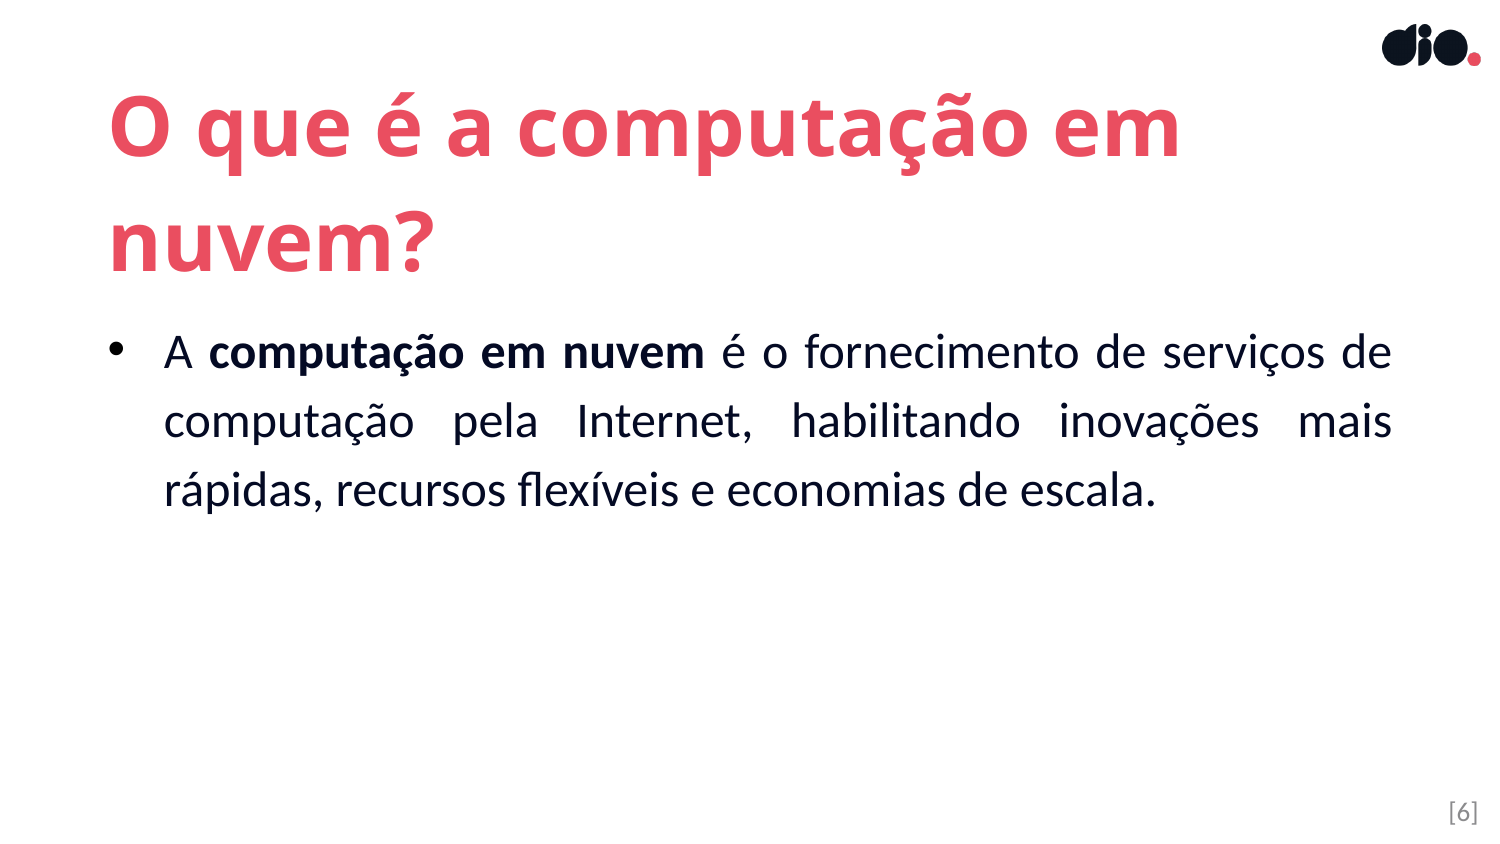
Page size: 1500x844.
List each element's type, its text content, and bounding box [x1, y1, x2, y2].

picture [1382, 24, 1481, 66]
slide_number [6] [1403, 779, 1494, 844]
text_box O que é a computação em nuvem? [92, 104, 1408, 243]
text_box A computação em nuvem é o fornecimento de serviços de computação pela Internet, habilitando inovações mais rápidas, recursos flexíveis e economias de escala. [92, 259, 1408, 566]
